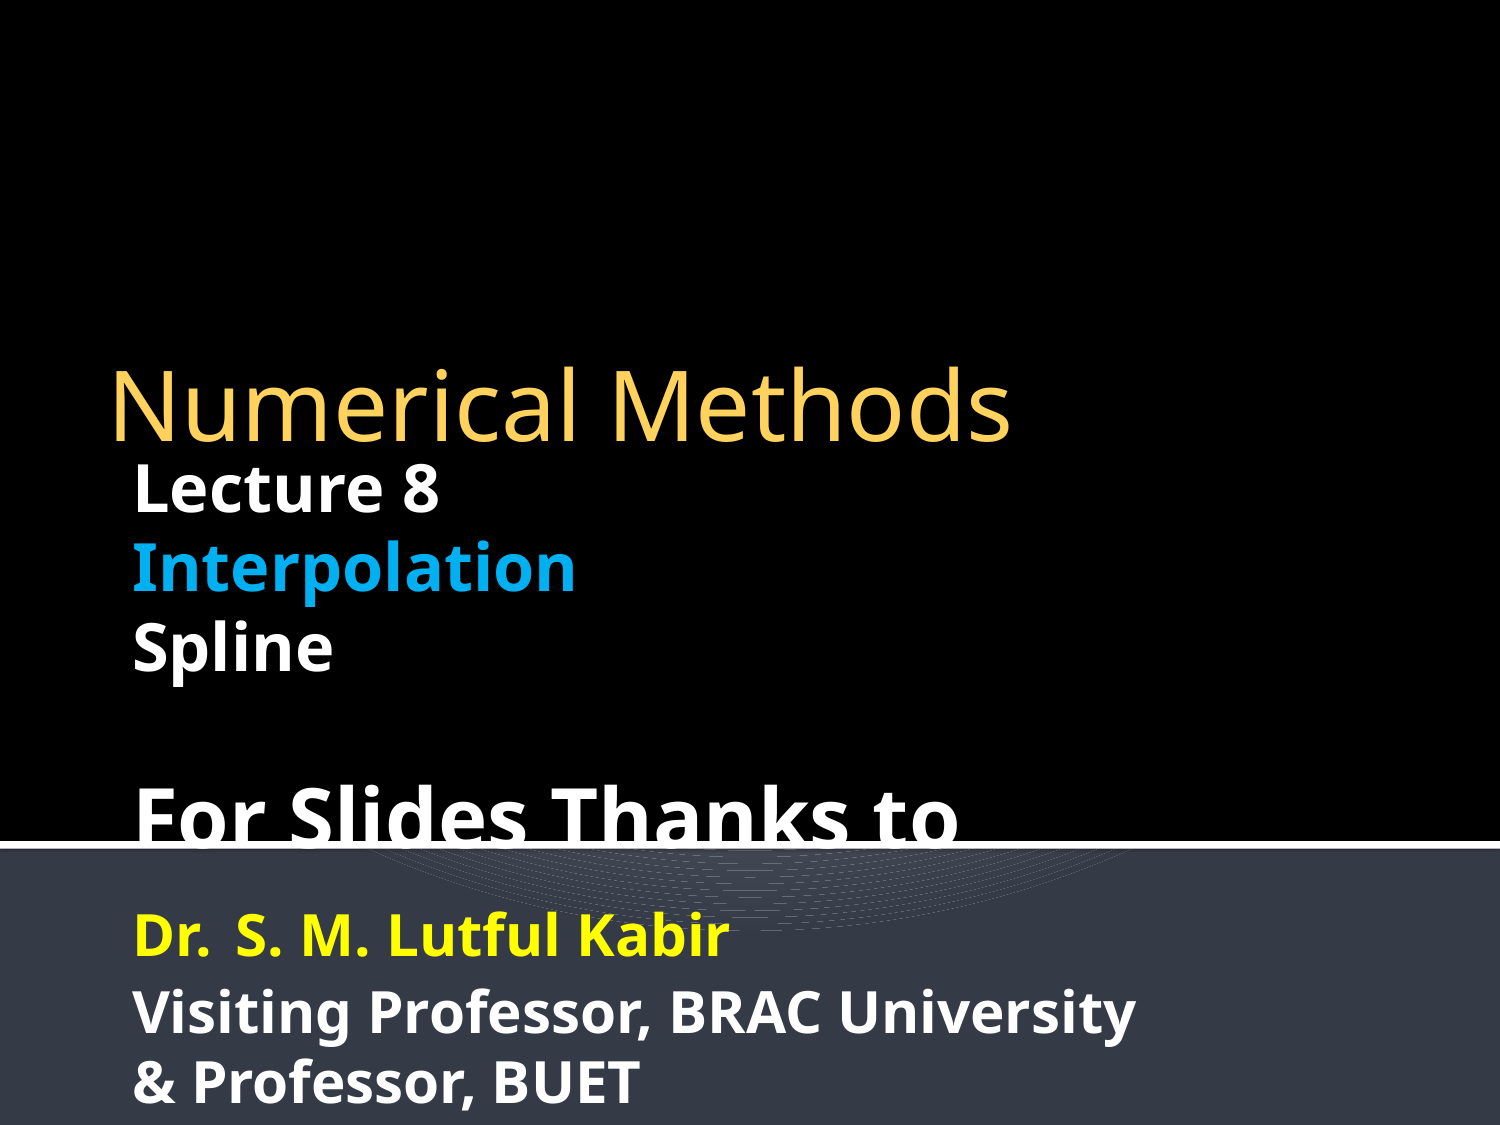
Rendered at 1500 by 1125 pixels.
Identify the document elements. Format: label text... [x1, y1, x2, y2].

text_box Lecture 8 Interpolation Spline For Slides Thanks to Dr. S. M. Lutful Kabir Visiting Professor, BRAC University & Professor, BUET [117, 462, 1286, 985]
text_box Numerical Methods [87, 215, 1413, 462]
